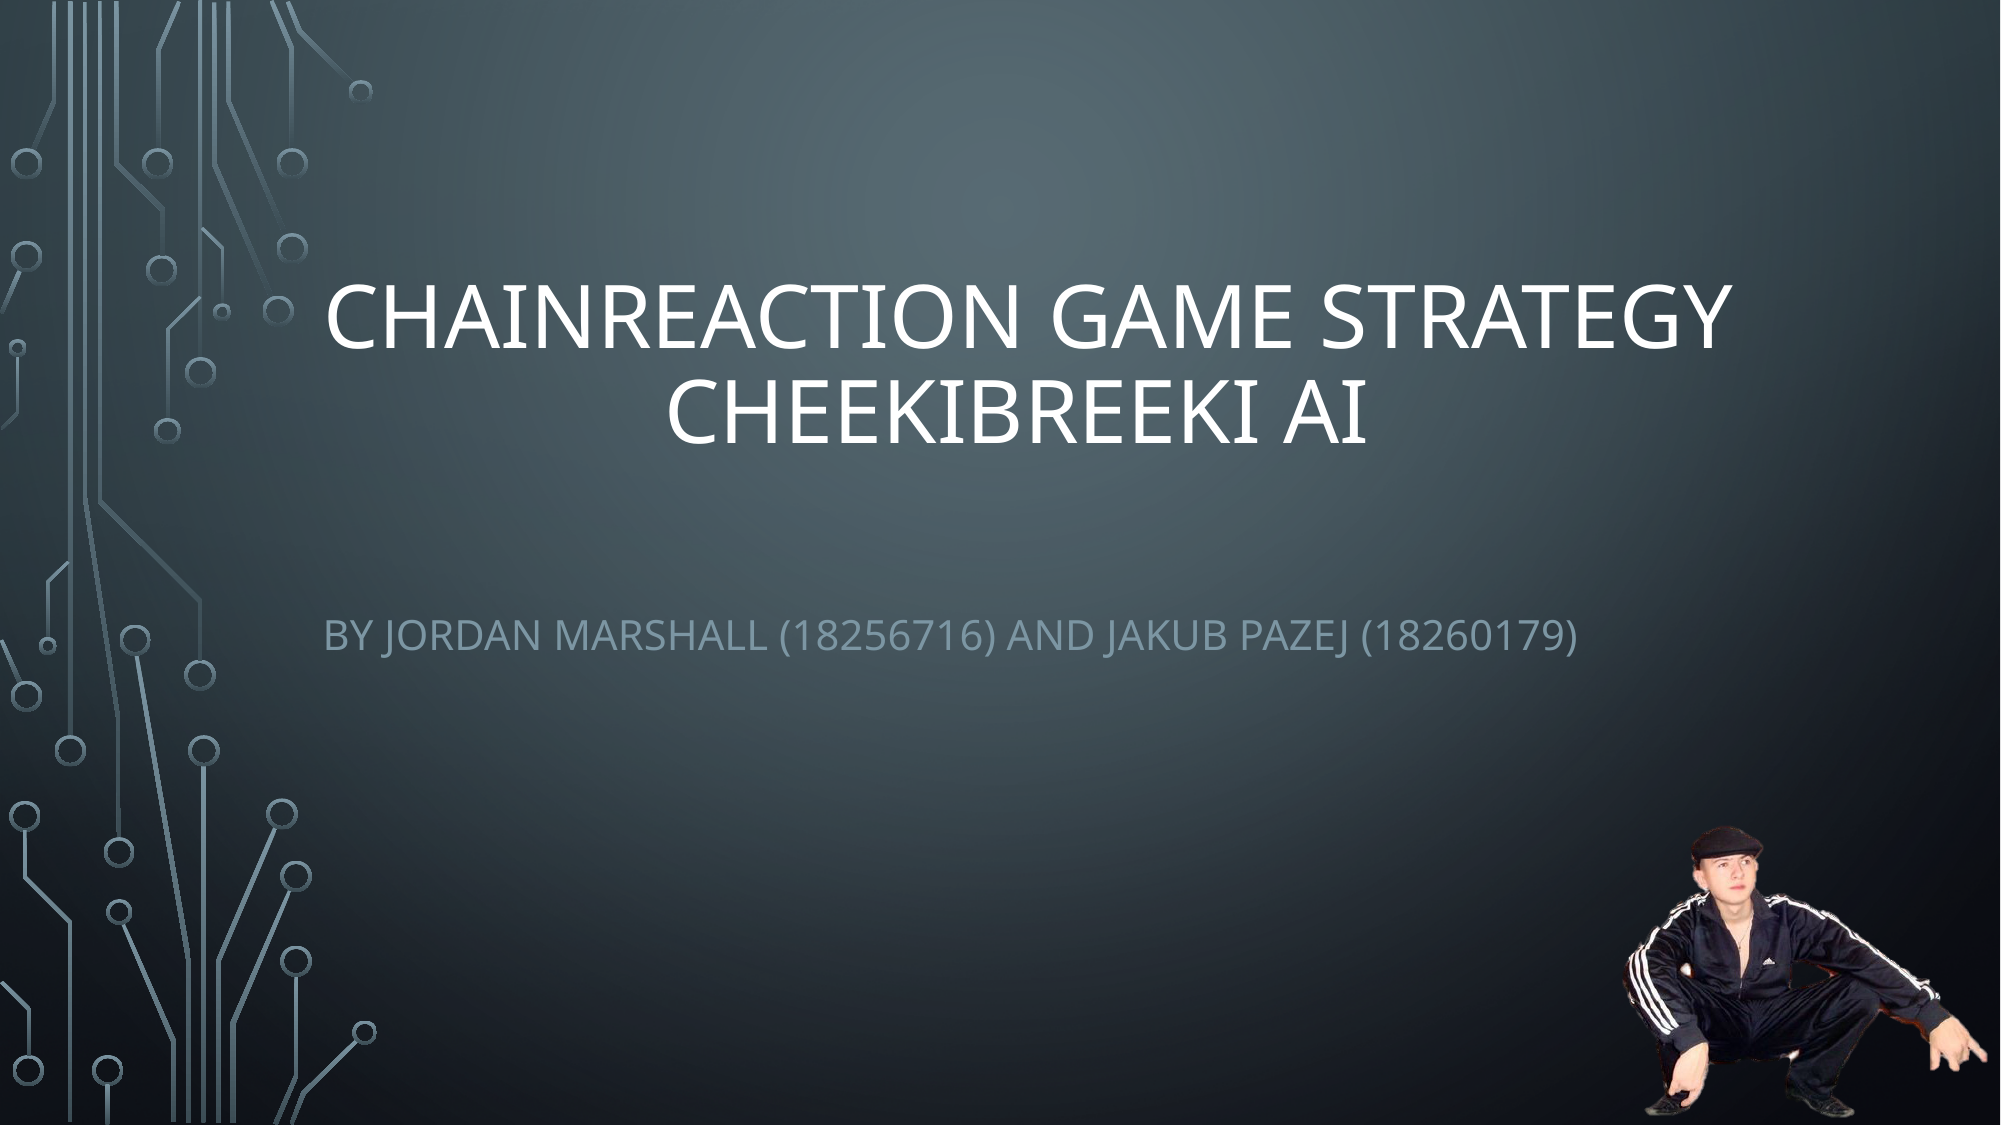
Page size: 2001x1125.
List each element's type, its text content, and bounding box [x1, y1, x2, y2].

subtitle By JORDAN MARSHALL (18256716) AND JAKUB Pazej (18260179) [307, 590, 1750, 863]
picture [1341, 760, 2000, 1125]
title ChaiNREACTION GAME STRATEGY cheekibreeki ai [307, 184, 1750, 576]
